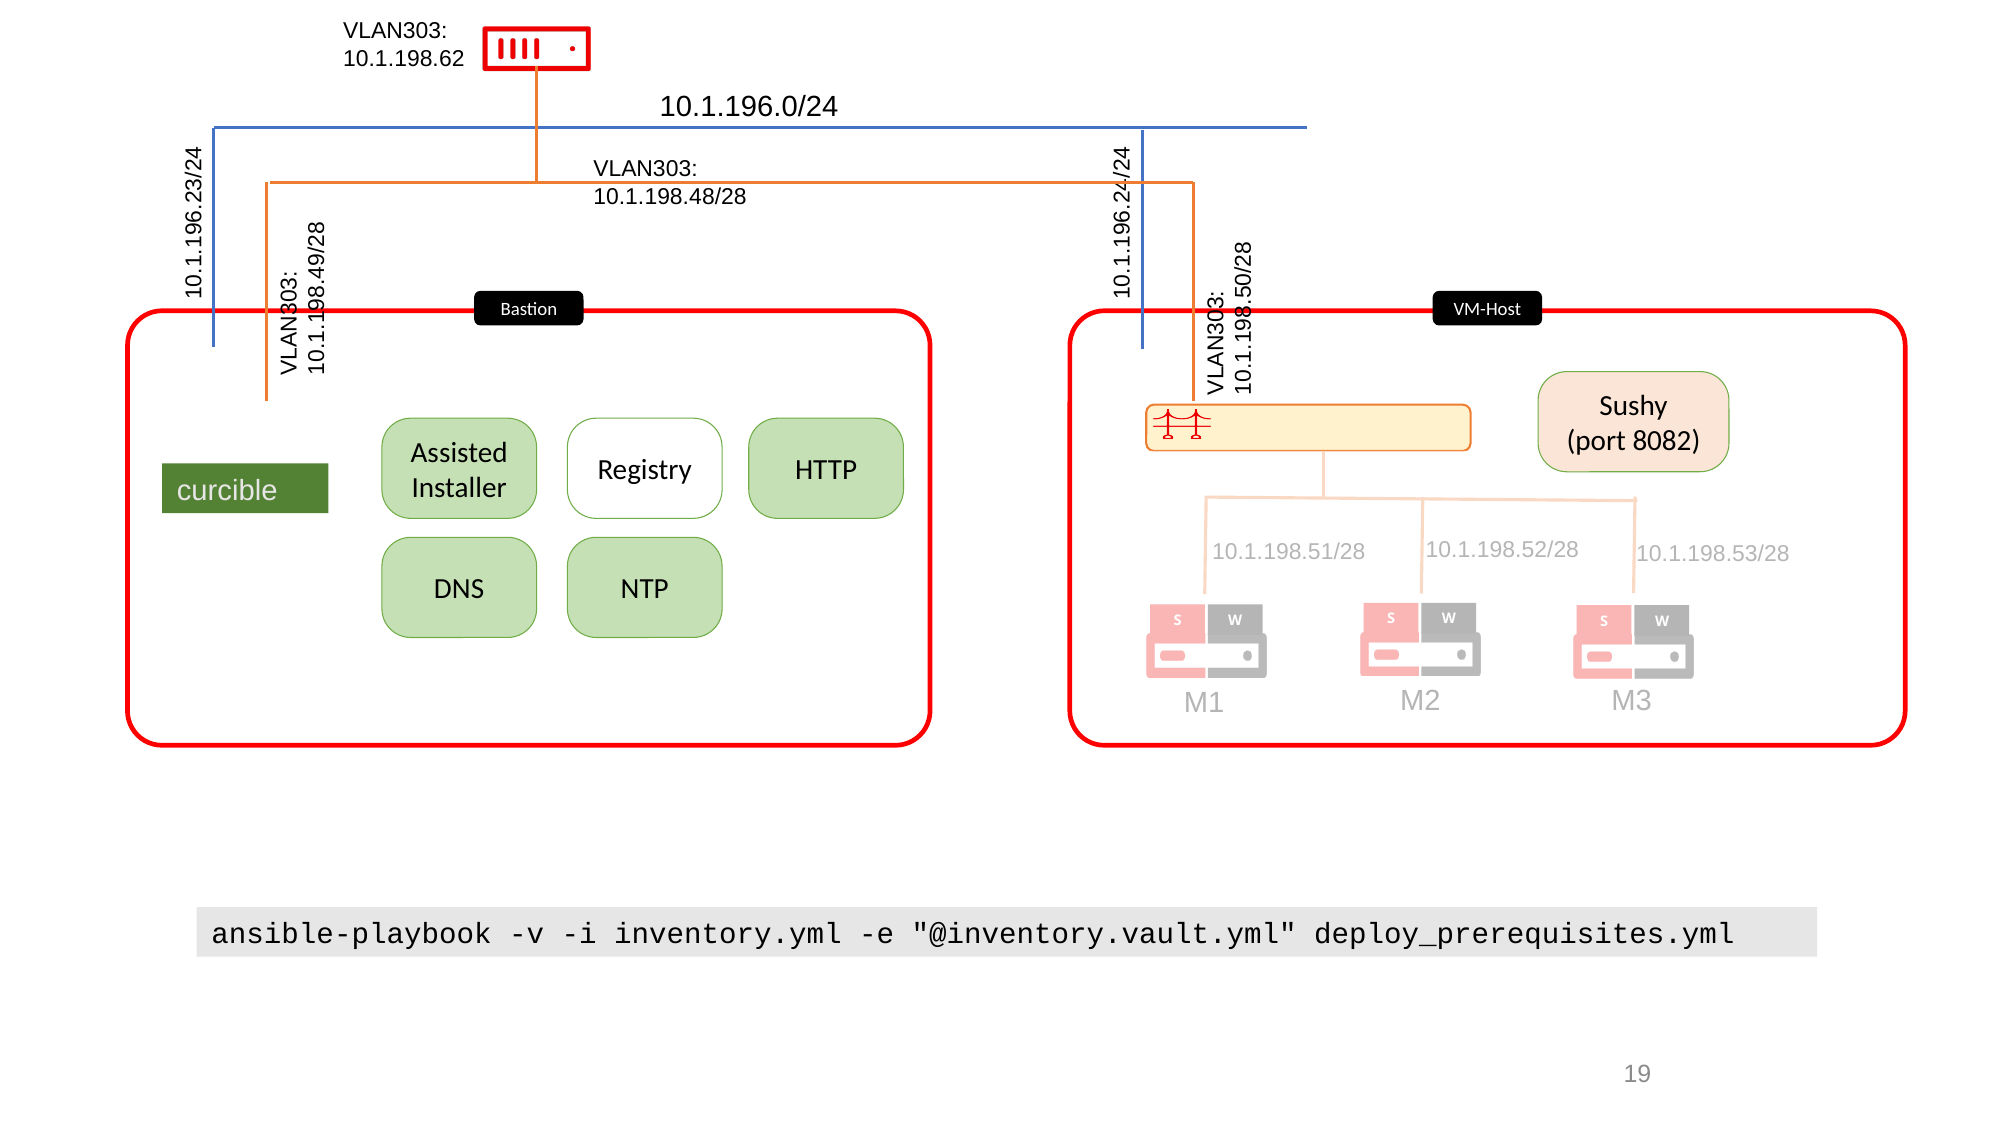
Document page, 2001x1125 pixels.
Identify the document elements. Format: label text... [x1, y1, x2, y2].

text_box Assisted Installer [381, 417, 538, 519]
text_box NTP [566, 536, 723, 639]
text_box VLAN303: 10.1.198.48/28 [578, 183, 770, 217]
text_box 10.1.196.23/24 [170, 123, 214, 315]
text_box VM-Host [1432, 290, 1543, 326]
text_box curcible [162, 463, 329, 514]
text_box VLAN303: 10.1.198.50/28 [1193, 218, 1263, 403]
text_box Sushy (port 8082) [1537, 371, 1730, 473]
text_box [1068, 309, 1907, 747]
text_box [1144, 604, 1269, 678]
text_box VLAN303: 10.1.198.48/28 [578, 146, 770, 182]
text_box 10.1.196.24/24 [1099, 184, 1142, 315]
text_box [1204, 496, 1638, 501]
text_box VLAN303: 10.1.198.49/28 [267, 198, 336, 390]
text_box [126, 309, 932, 747]
picture [465, 0, 608, 120]
text_box [1145, 403, 1472, 450]
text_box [1358, 602, 1482, 676]
picture [1146, 404, 1218, 444]
text_box Registry [566, 417, 723, 519]
slide_number 19 [1412, 1042, 1863, 1103]
text_box HTTP [748, 417, 905, 519]
text_box VLAN303: 10.1.198.62 [328, 8, 465, 79]
text_box DNS [381, 536, 538, 639]
text_box ansible-playbook -v -i inventory.yml -e "@inventory.vault.yml" deploy_prerequisites.yml [196, 907, 1818, 957]
text_box [1128, 450, 1839, 727]
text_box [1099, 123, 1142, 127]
text_box Bastion [474, 290, 584, 326]
text_box 10.1.196.0/24 [644, 79, 858, 127]
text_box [1571, 605, 1696, 679]
text_box 10.1.196.24/24 [1099, 128, 1142, 181]
